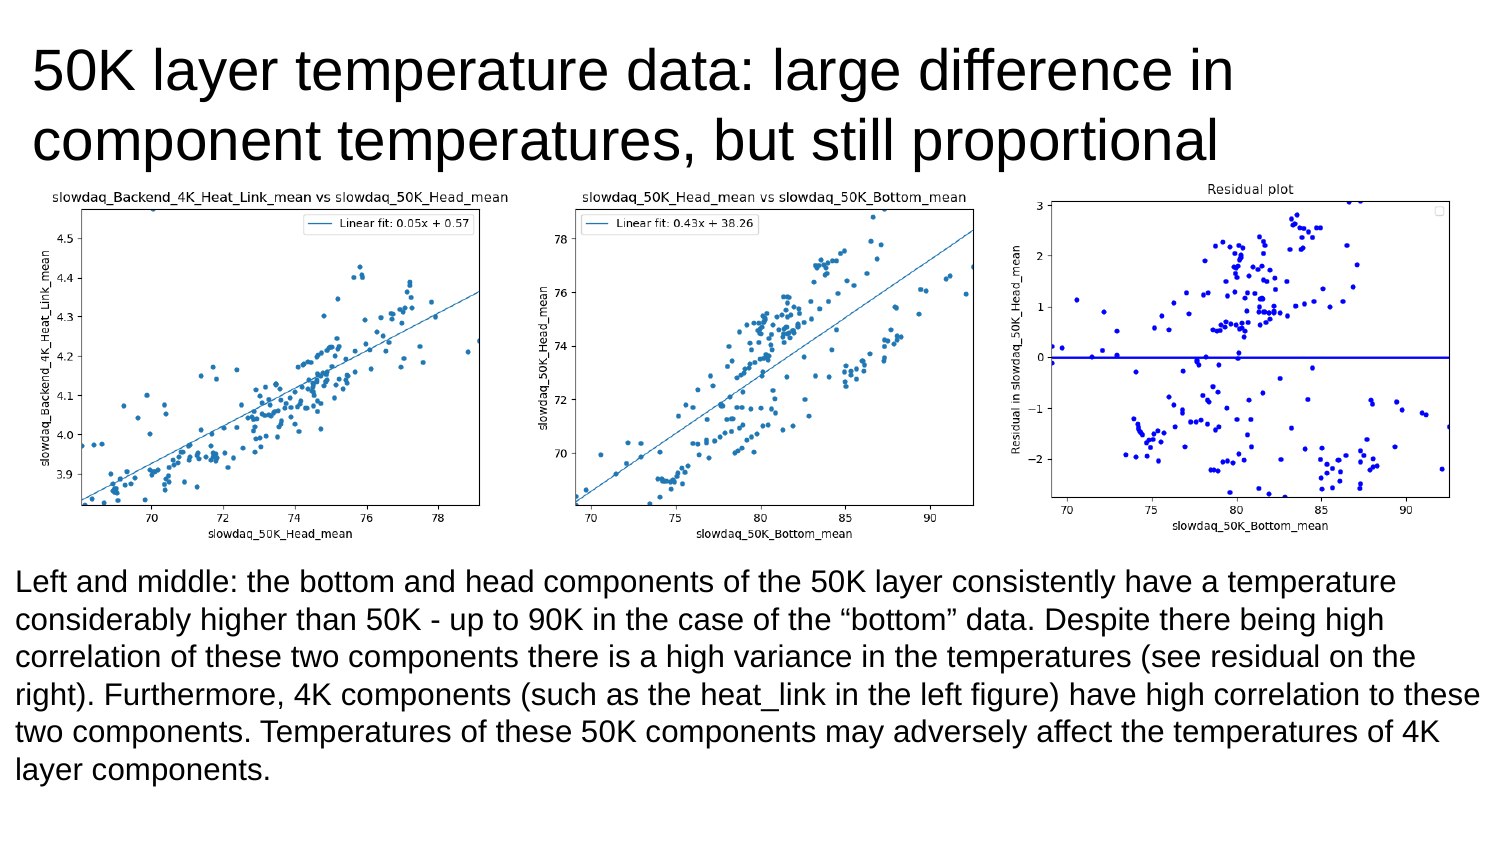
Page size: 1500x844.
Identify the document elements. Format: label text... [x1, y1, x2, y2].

list Left and middle: the bottom and head components of the 50K layer consistently have a temperature considerably higher than 50K - up to 90K in the case of the “bottom” data. Despite there being high correlation of these two components there is a high variance in the temperatures (see residual on the right). Furthermore, 4K components (such as the heat_link in the left figure) have high correlation to these two components. Temperatures of these 50K components may adversely affect the temperatures of 4K layer components. [0, 546, 1500, 844]
title 50K layer temperature data: large difference in component temperatures, but still proportional [17, 17, 1343, 112]
picture [17, 154, 1500, 547]
